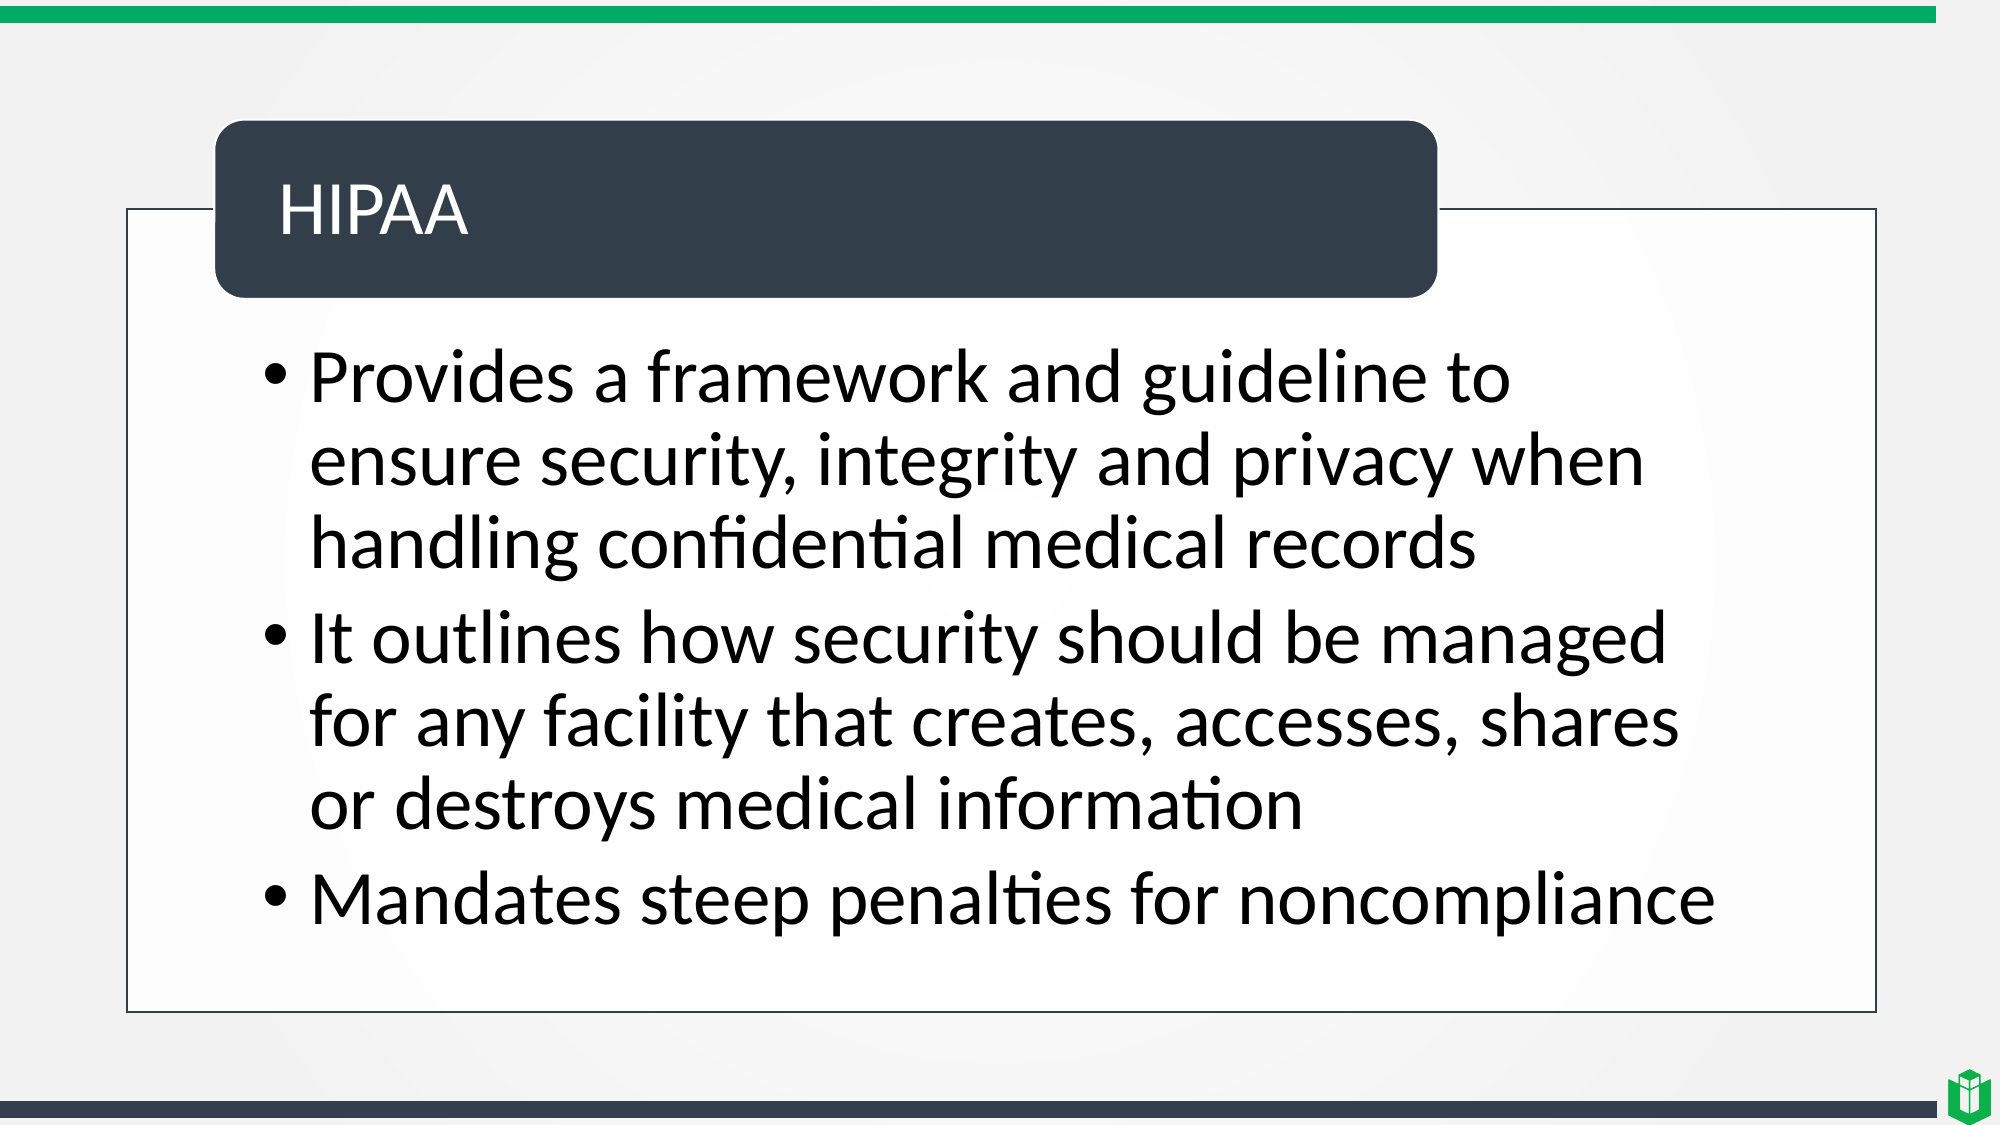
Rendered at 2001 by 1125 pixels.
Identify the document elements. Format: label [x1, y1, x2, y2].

text_box [126, 69, 1876, 1063]
picture [1945, 1068, 1992, 1125]
